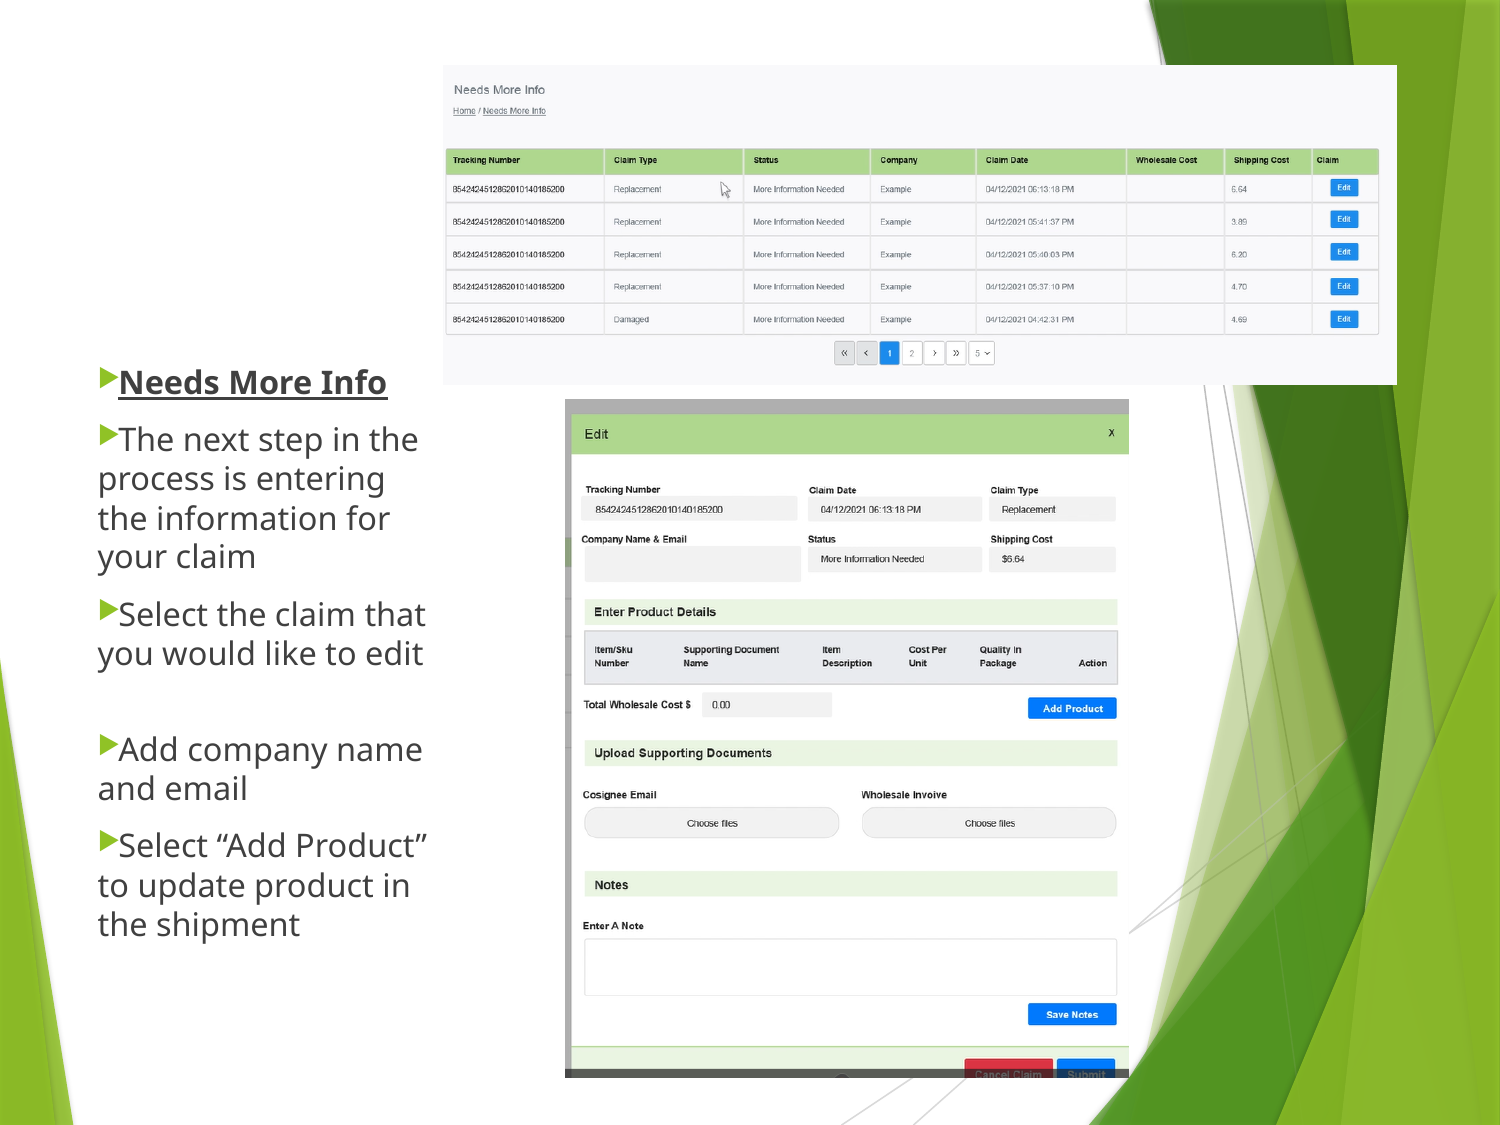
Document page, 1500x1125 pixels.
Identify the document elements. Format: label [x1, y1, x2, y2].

picture [564, 398, 1129, 1078]
picture [442, 64, 1398, 386]
text_box [0, 0, 1500, 1125]
